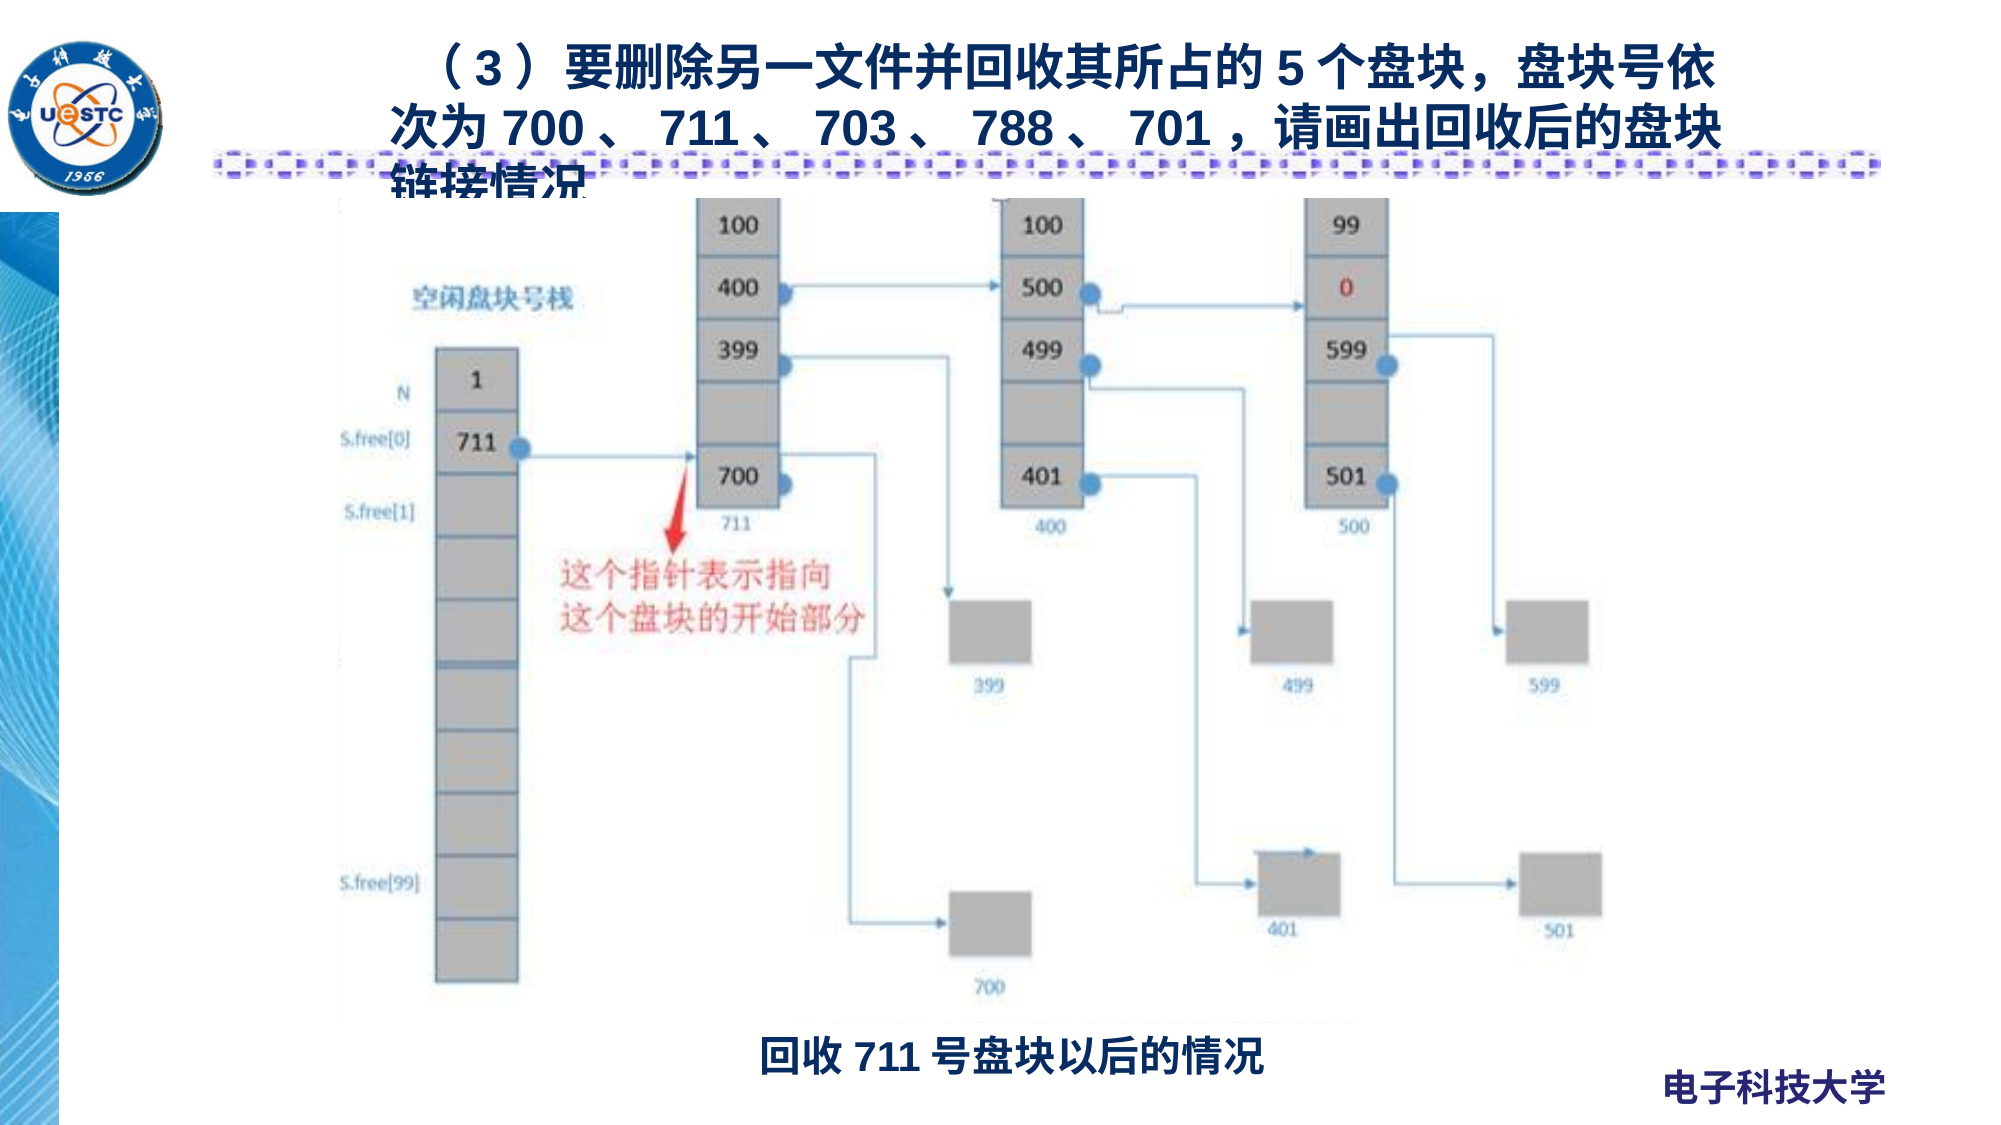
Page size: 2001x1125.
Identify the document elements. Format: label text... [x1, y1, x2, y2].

text_box 回收711号盘块以后的情况 [712, 1023, 1313, 1088]
picture [0, 212, 59, 1125]
text_box （3）要删除另一文件并回收其所占的5个盘块，盘块号依次为700、711、703、788、701，请画出回收后的盘块链接情况 [375, 28, 1775, 224]
picture [212, 149, 375, 179]
picture [7, 30, 163, 197]
picture [337, 198, 1638, 1023]
picture [1775, 149, 1881, 179]
